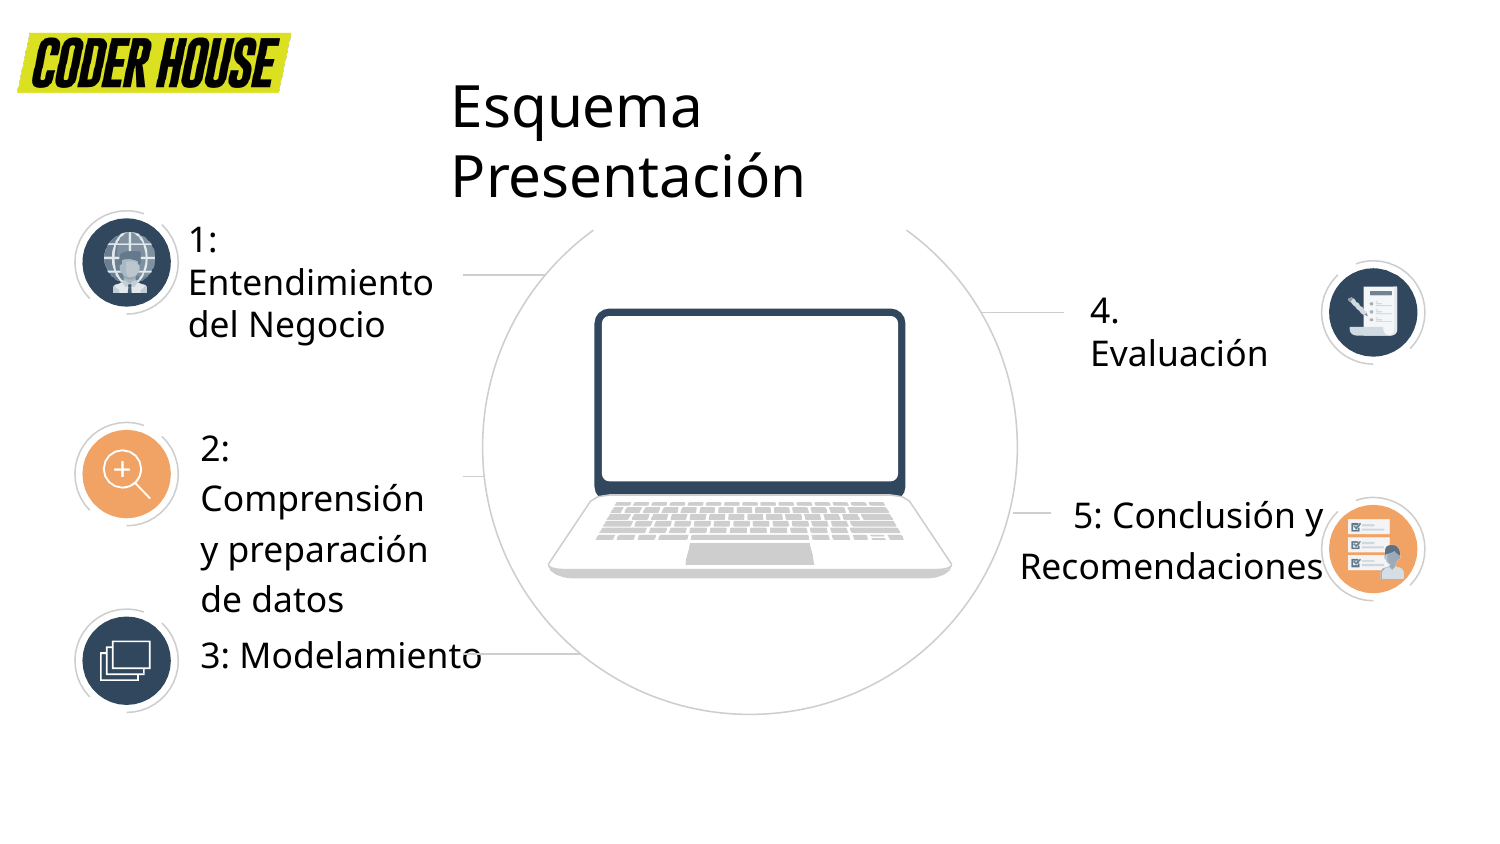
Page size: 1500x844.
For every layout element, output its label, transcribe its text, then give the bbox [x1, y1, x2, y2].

text_box 4. Evaluación [1088, 286, 1302, 374]
picture [11, 5, 297, 120]
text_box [462, 229, 1065, 715]
title Esquema Presentación [448, 67, 1054, 211]
text_box 1: Entendimiento del Negocio [185, 215, 472, 346]
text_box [74, 608, 179, 713]
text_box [74, 422, 179, 527]
text_box 3: Modelamiento [198, 631, 457, 677]
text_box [1321, 497, 1426, 602]
text_box 2: Comprensión y preparación de datos [198, 414, 451, 620]
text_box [1321, 260, 1426, 365]
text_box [74, 210, 179, 315]
text_box 5: Conclusión y Recomendaciones [1068, 481, 1334, 587]
